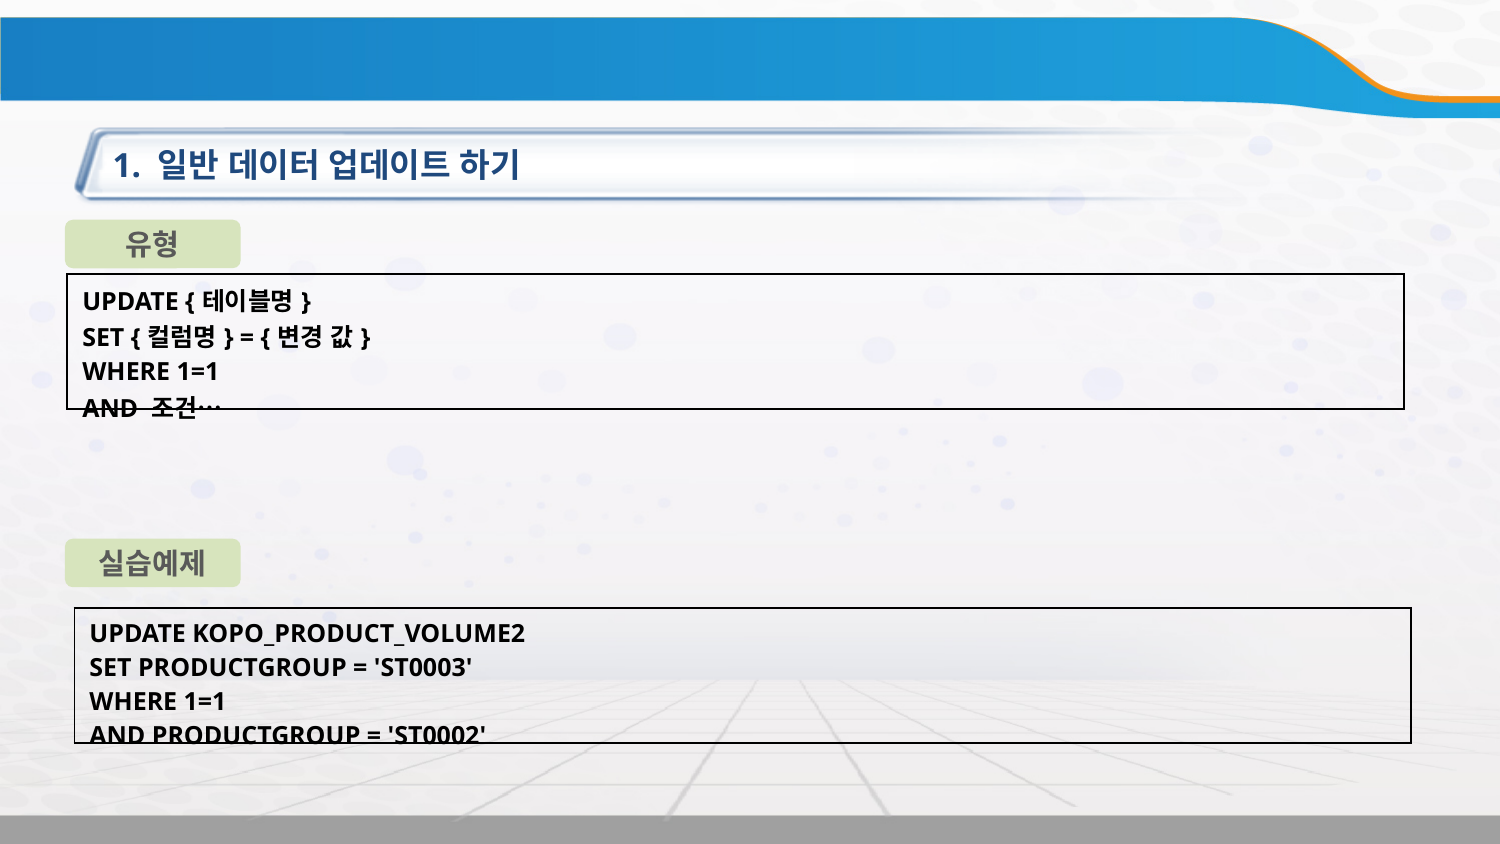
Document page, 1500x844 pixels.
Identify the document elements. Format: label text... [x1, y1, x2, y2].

text_box 2. Update 명령 사용하기 [29, 0, 1175, 103]
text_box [74, 126, 1289, 208]
text_box 유형 [64, 219, 241, 269]
picture [0, 0, 1500, 844]
table_header UPDATE {테이블명} SET {컬럼명} = {변경 값} WHERE 1=1 AND 조건… [68, 275, 1403, 408]
text_box 실습예제 [64, 538, 241, 588]
table_header UPDATE KOPO_PRODUCT_VOLUME2 SET PRODUCTGROUP = 'ST0003' WHERE 1=1 AND PRODUCTGROUP = 'ST0002' [75, 609, 1410, 742]
